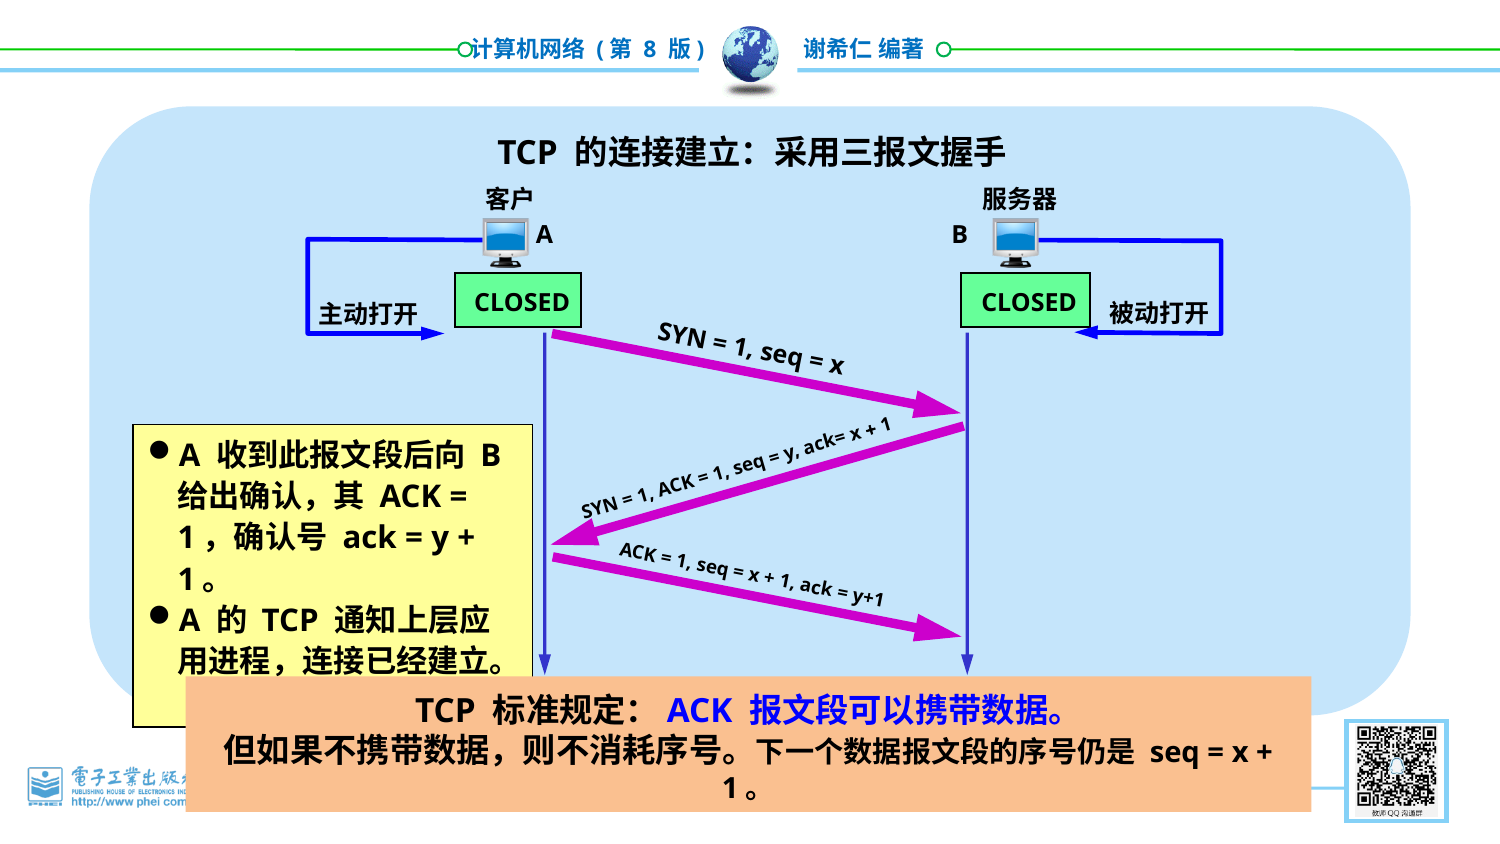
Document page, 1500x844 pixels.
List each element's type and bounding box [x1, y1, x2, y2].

picture [1355, 724, 1438, 817]
picture [720, 24, 780, 100]
picture [478, 216, 532, 269]
picture [23, 764, 185, 809]
picture [989, 216, 1043, 269]
text_box [87, 104, 1413, 812]
